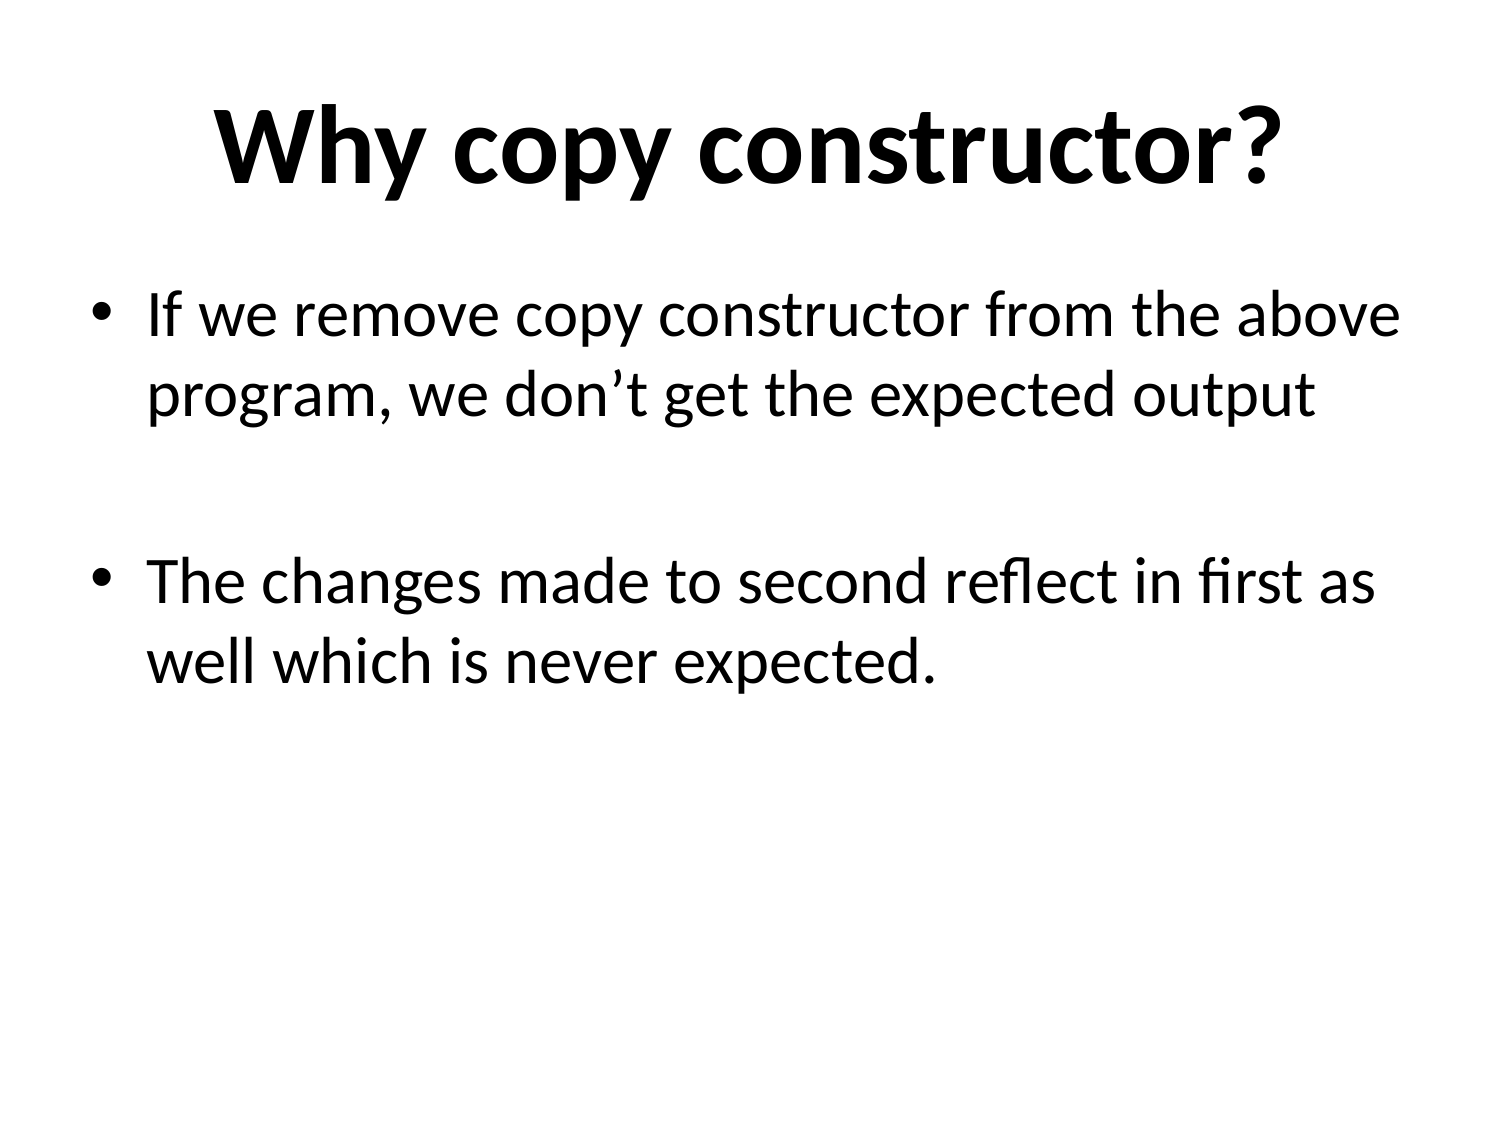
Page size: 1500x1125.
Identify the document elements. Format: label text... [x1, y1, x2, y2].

list If we remove copy constructor from the above program, we don’t get the expected output The changes made to second reflect in first as well which is never expected. [75, 262, 1425, 1005]
title Why copy constructor? [75, 45, 1425, 233]
